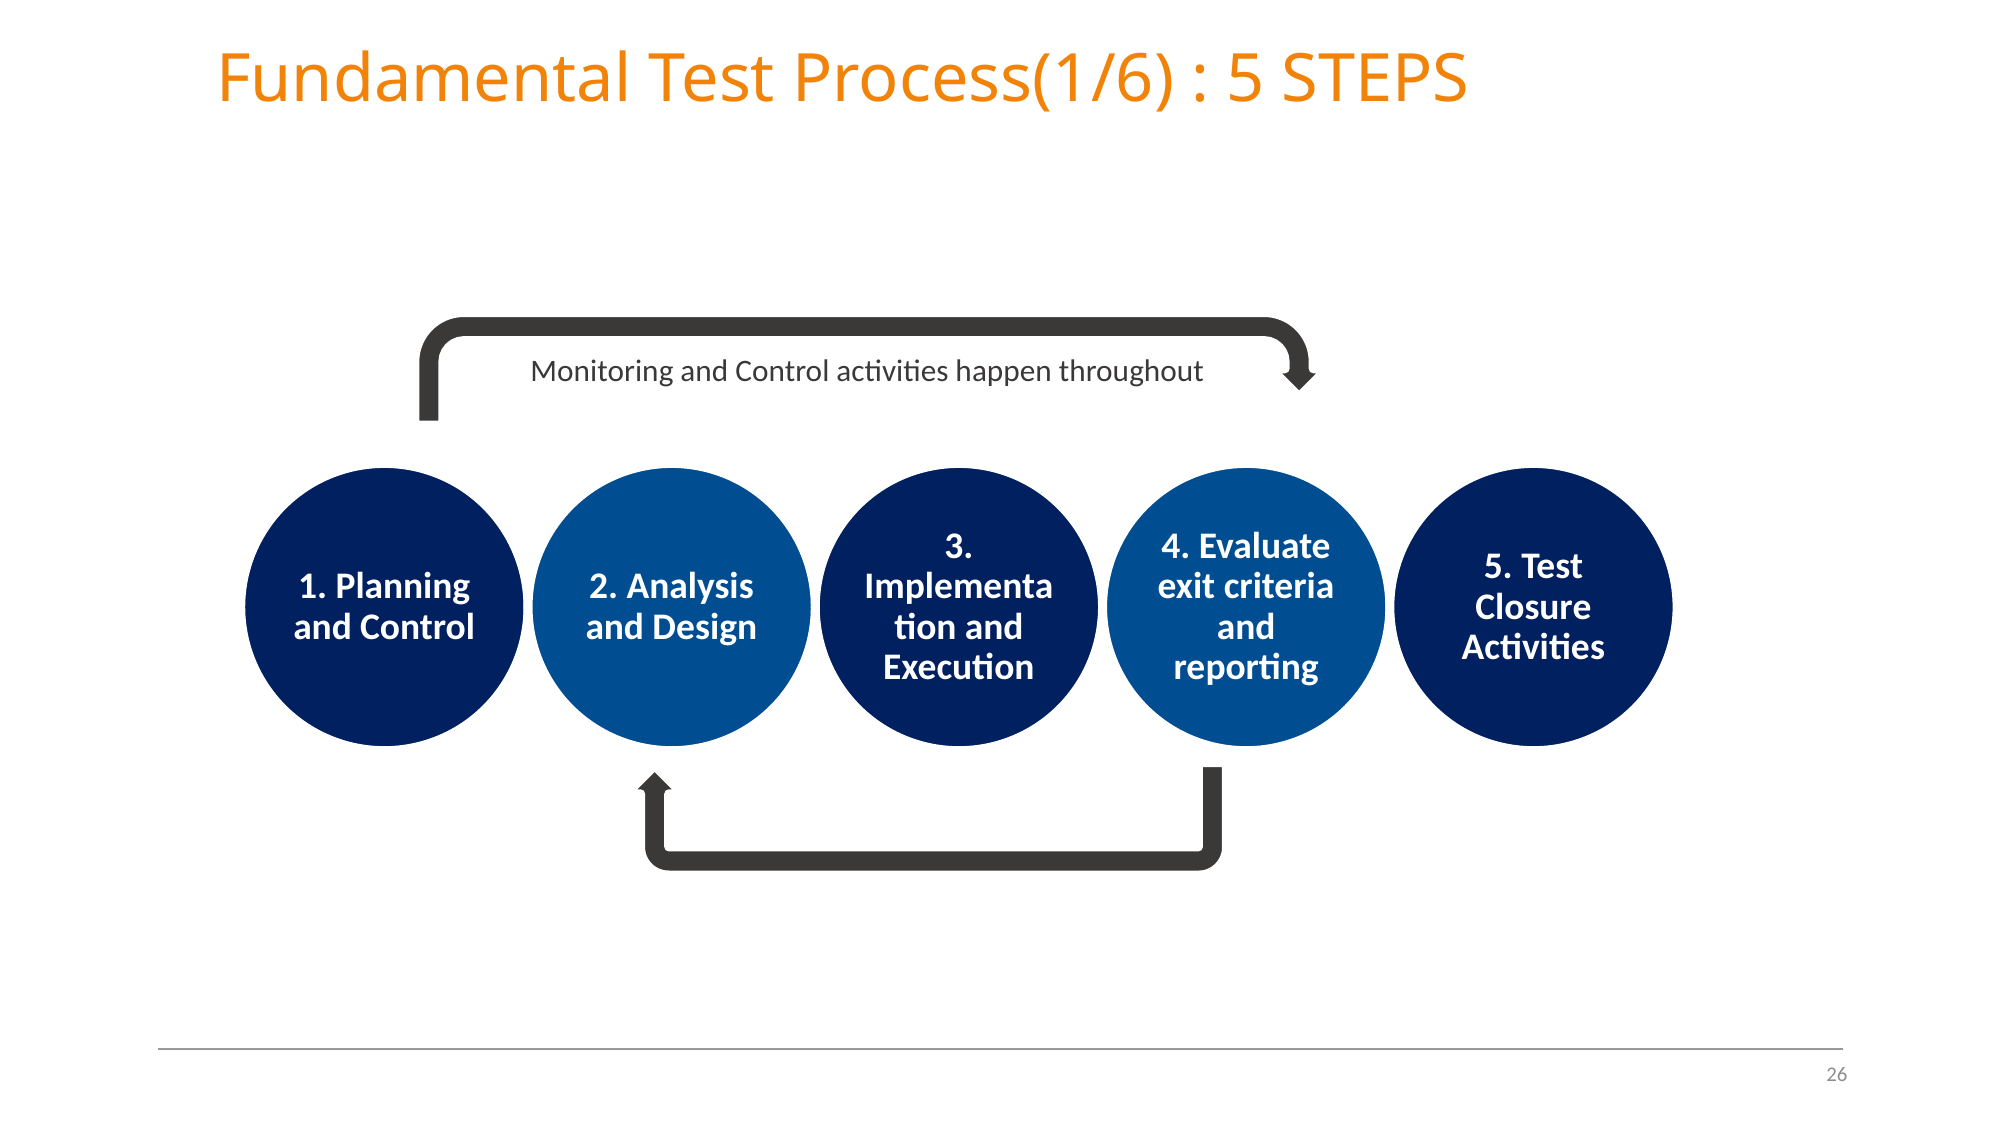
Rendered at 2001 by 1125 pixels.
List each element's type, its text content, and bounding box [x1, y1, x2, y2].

title Fundamental Test Process(1/6) : 5 STEPS [183, 0, 1598, 160]
text_box [626, 762, 1227, 876]
text_box Monitoring and Control activities happen throughout [414, 312, 1328, 426]
slide_number 26 [1412, 1042, 1863, 1103]
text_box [240, 463, 1678, 751]
